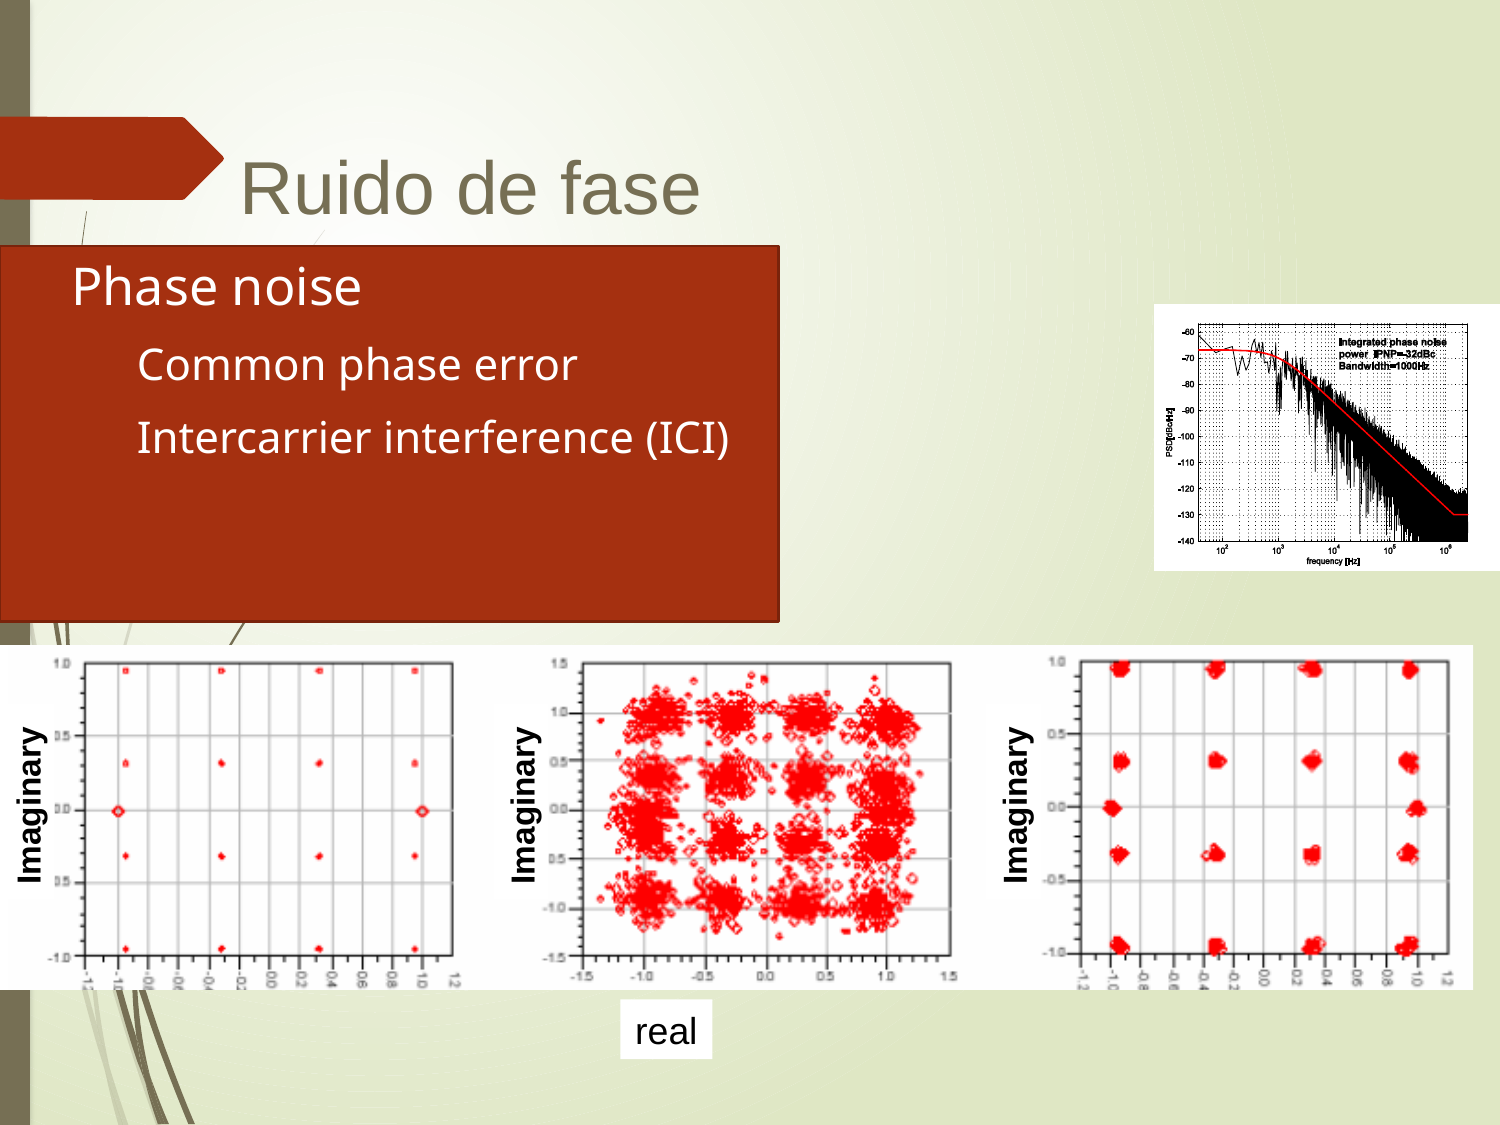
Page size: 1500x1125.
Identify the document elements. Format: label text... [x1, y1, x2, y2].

text_box real [620, 999, 713, 1060]
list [1153, 303, 1500, 571]
list Phase noise Common phase error Intercarrier interference (ICI) [0, 245, 780, 623]
text_box Ruido de fase [224, 49, 1425, 237]
picture [0, 644, 1474, 990]
